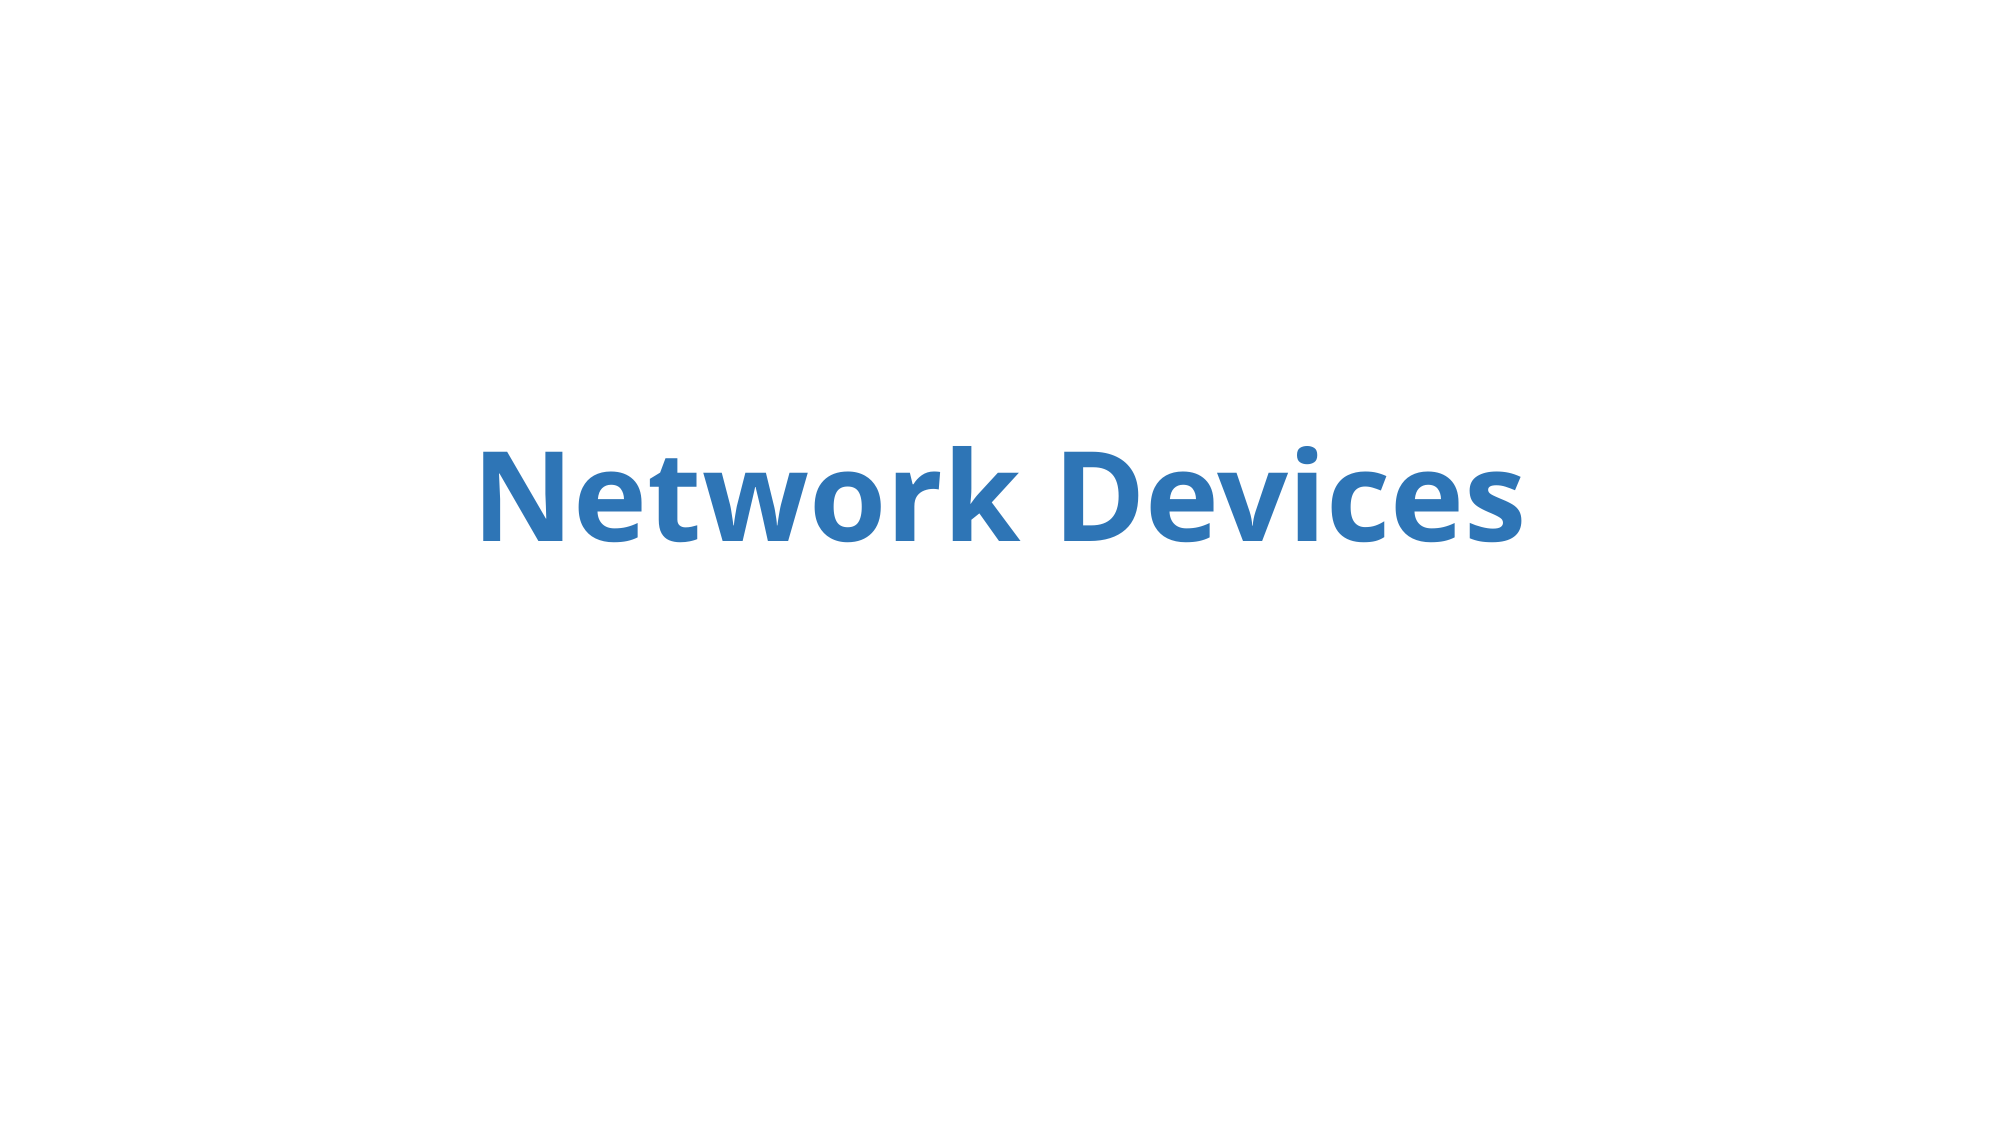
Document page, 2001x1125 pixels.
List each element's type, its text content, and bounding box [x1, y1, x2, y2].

title Network Devices [249, 184, 1750, 576]
